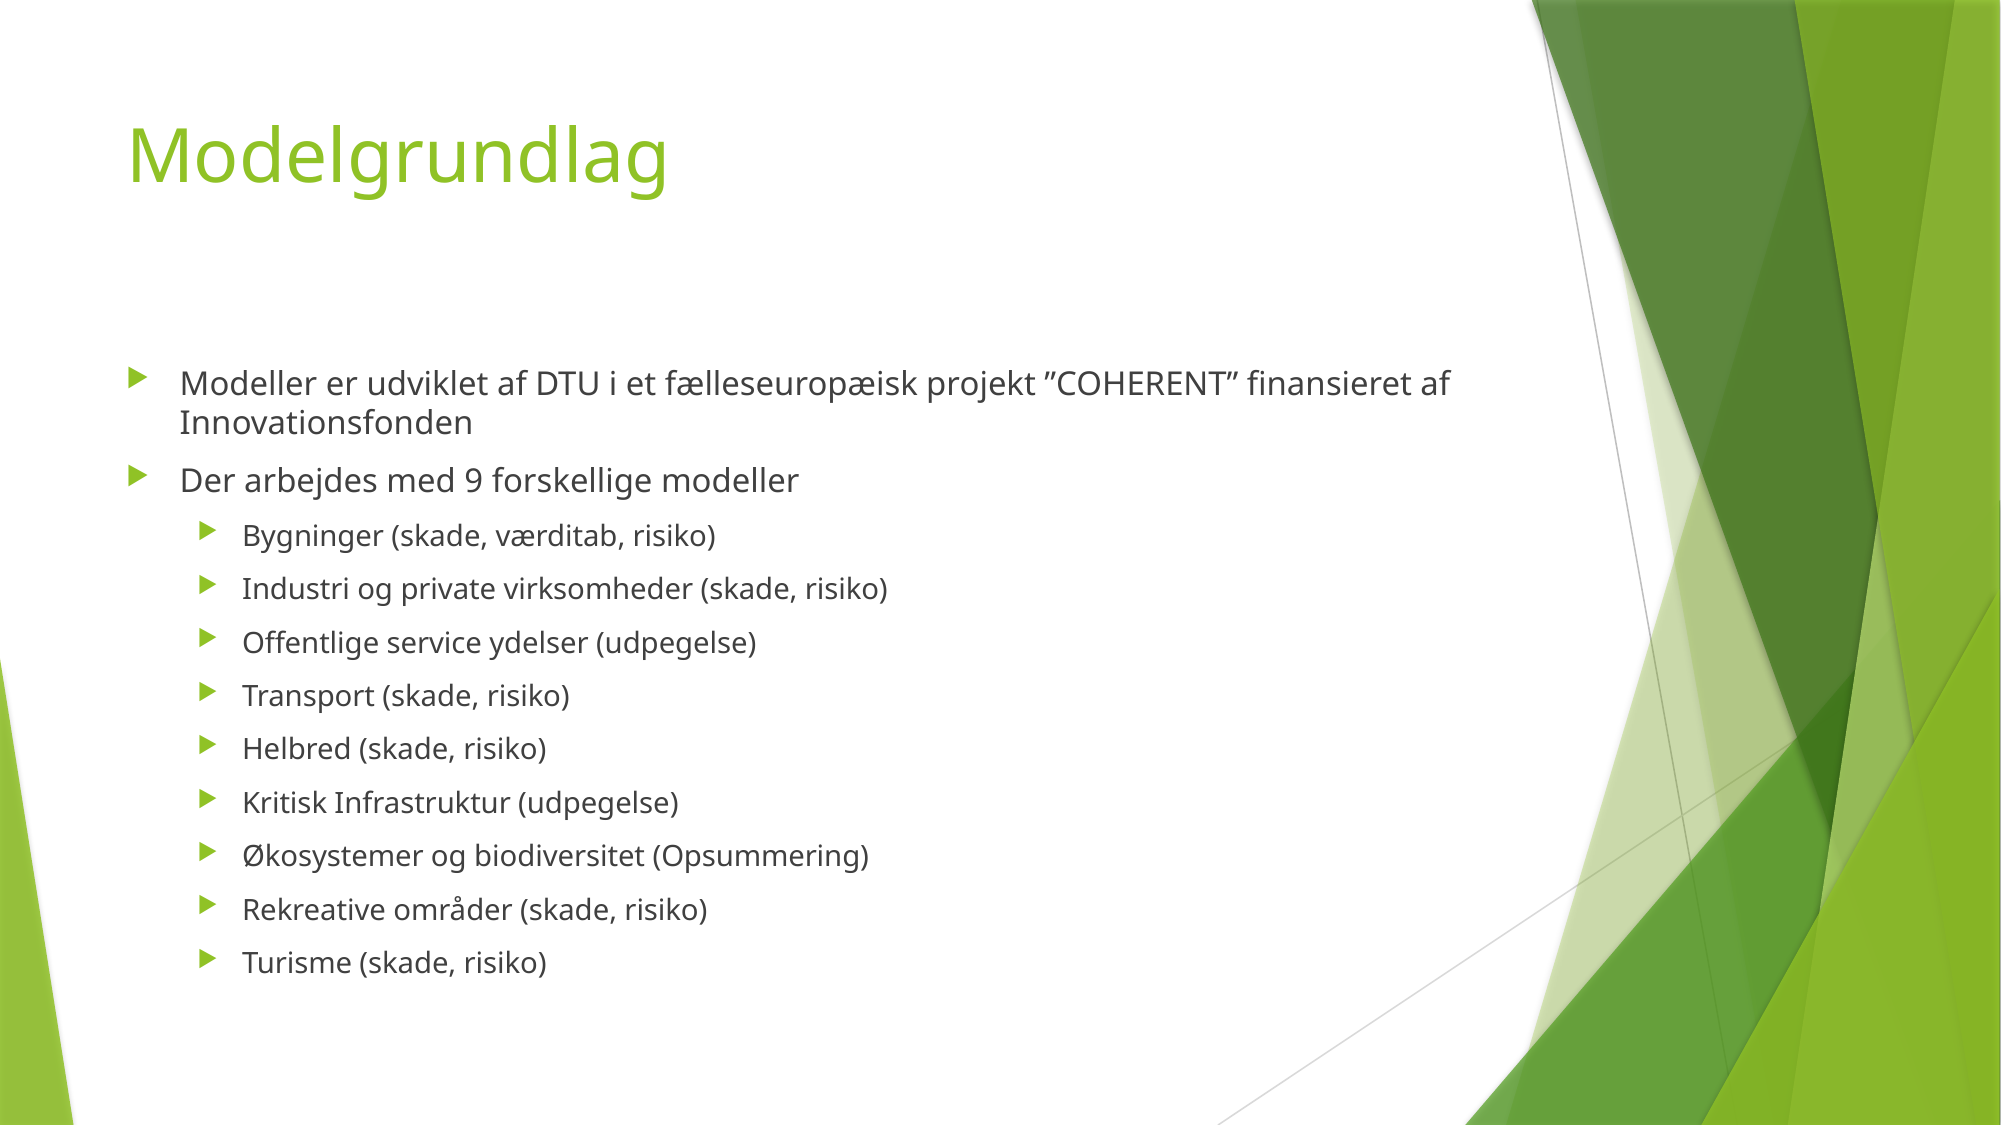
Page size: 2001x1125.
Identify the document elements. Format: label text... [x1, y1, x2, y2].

title Modelgrundlag [111, 99, 1522, 317]
list Modeller er udviklet af DTU i et fælleseuropæisk projekt ”COHERENT” finansieret af Innovationsfonden Der arbejdes med 9 forskellige modeller Bygninger (skade, værditab, risiko) Industri og private virksomheder (skade, risiko) Offentlige service ydelser (udpegelse) Transport (skade, risiko) Helbred (skade, risiko) Kritisk Infrastruktur (udpegelse) Økosystemer og biodiversitet (Opsummering) Rekreative områder (skade, risiko) Turisme (skade, risiko) [111, 354, 1522, 992]
